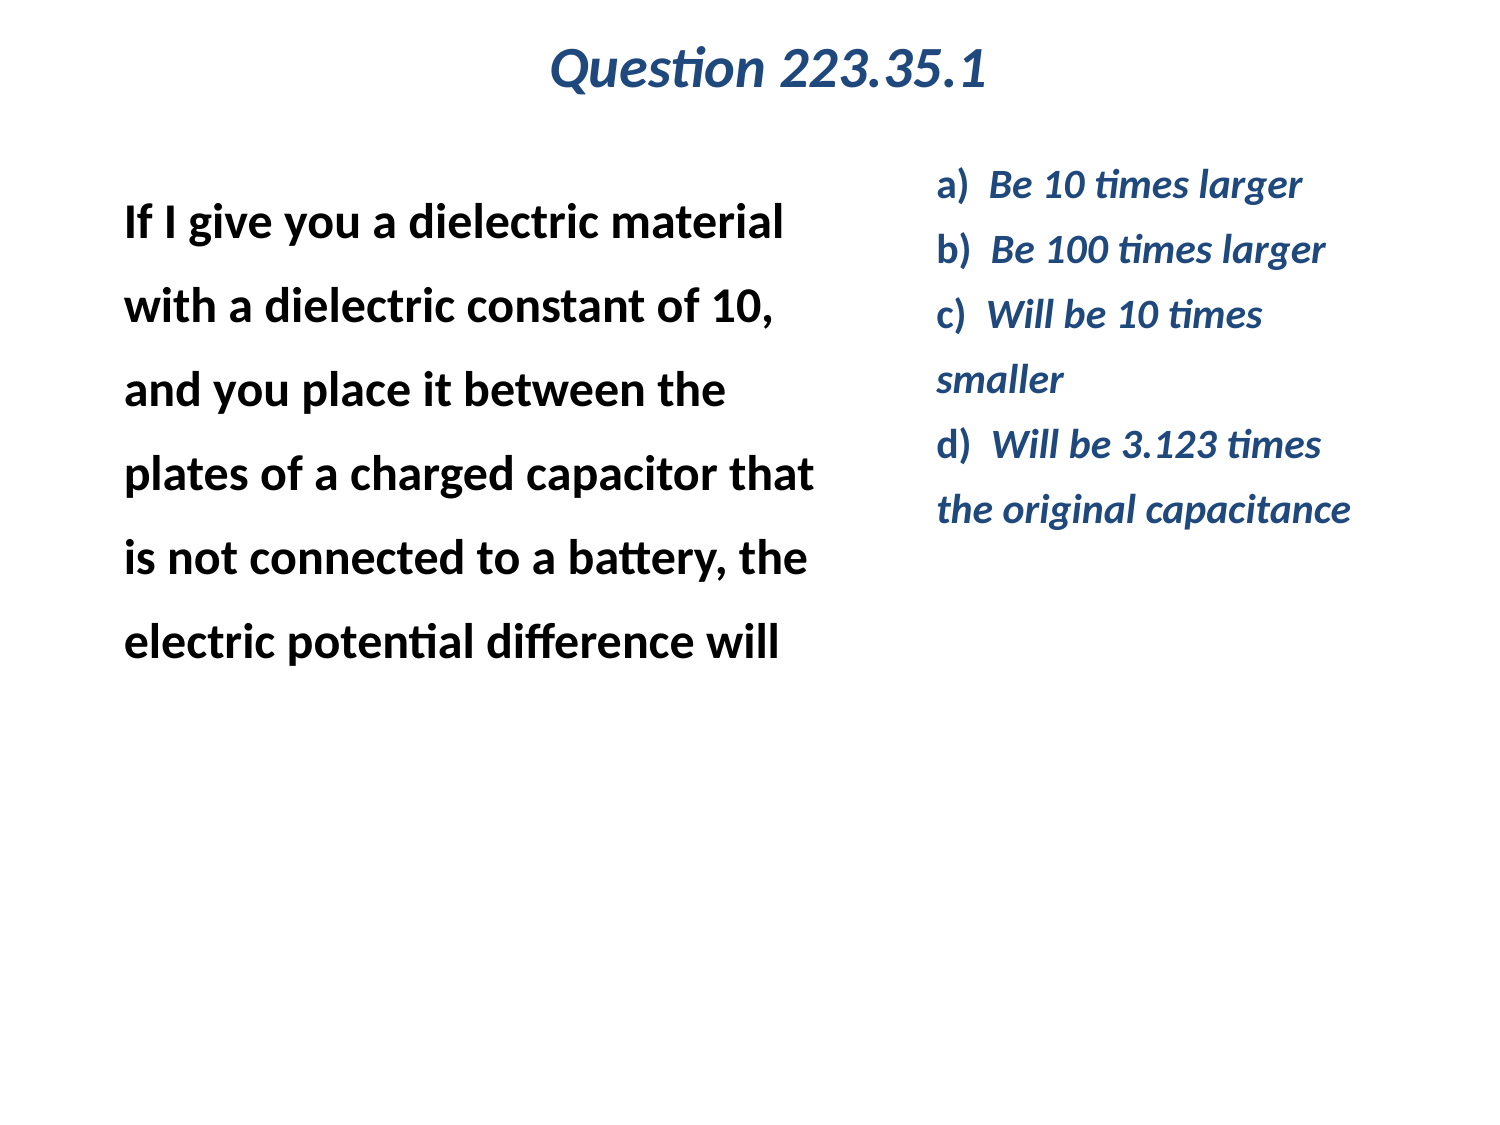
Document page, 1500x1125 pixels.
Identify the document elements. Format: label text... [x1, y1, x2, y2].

text_box a) Be 10 times larger b) Be 100 times larger c) Will be 10 times smaller d) Will be 3.123 times the original capacitance [921, 134, 1400, 539]
text_box Question 223.35.1 [108, 0, 1429, 138]
text_box If I give you a dielectric material with a dielectric constant of 10, and you place it between the plates of a charged capacitor that is not connected to a battery, the electric potential difference will [42, 157, 847, 413]
